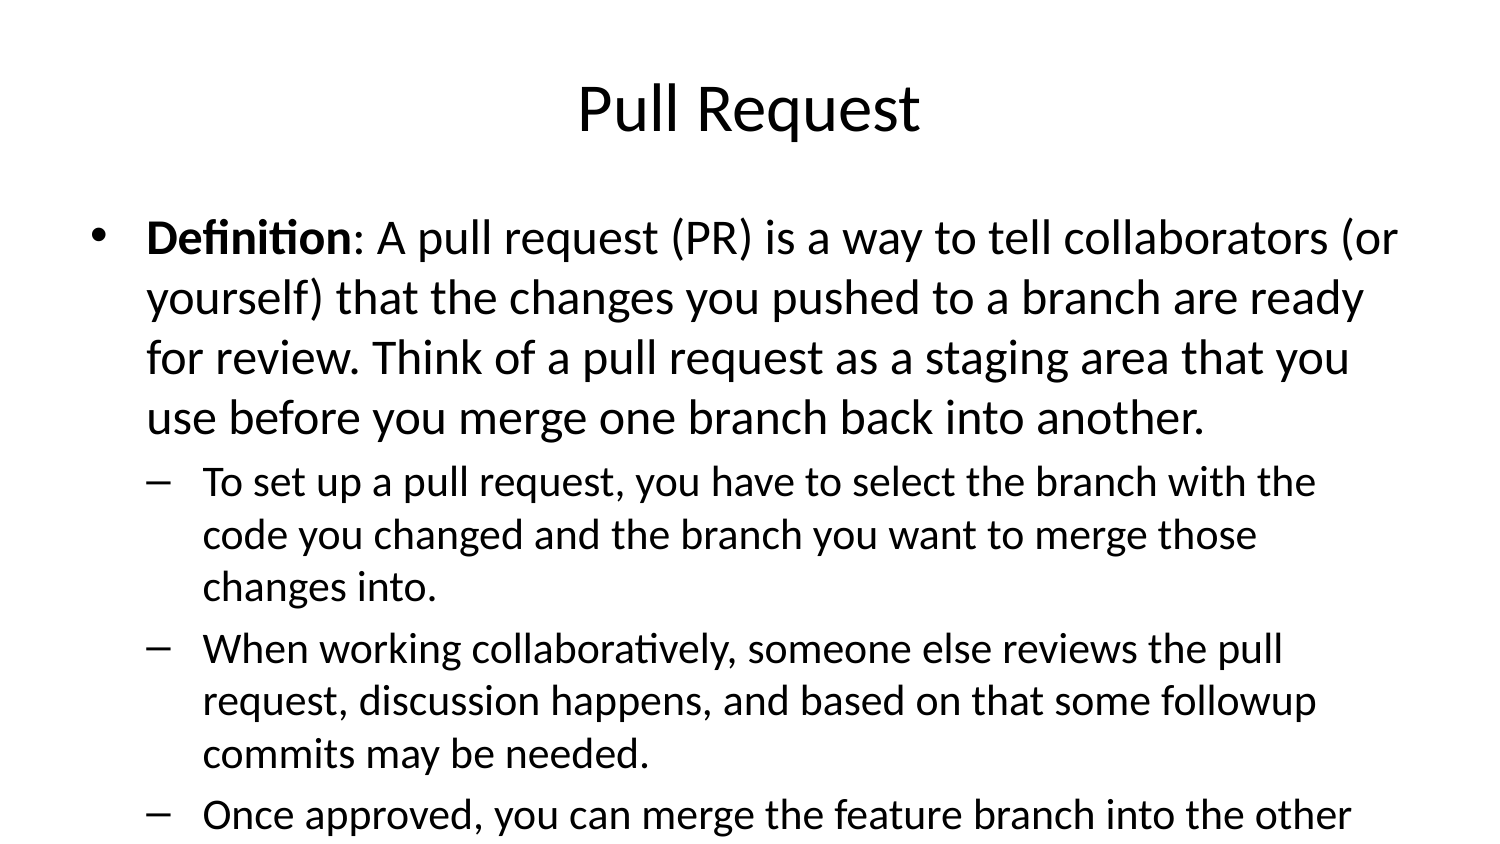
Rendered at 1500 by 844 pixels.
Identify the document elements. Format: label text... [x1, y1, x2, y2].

title Pull Request [75, 33, 1425, 175]
list Definition: A pull request (PR) is a way to tell collaborators (or yourself) that the changes you pushed to a branch are ready for review. Think of a pull request as a staging area that you use before you merge one branch back into another. To set up a pull request, you have to select the branch with the code you changed and the branch you want to merge those changes into. When working collaboratively, someone else reviews the pull request, discussion happens, and based on that some followup commits may be needed. Once approved, you can merge the feature branch into the other branch you selected. [75, 196, 1425, 754]
